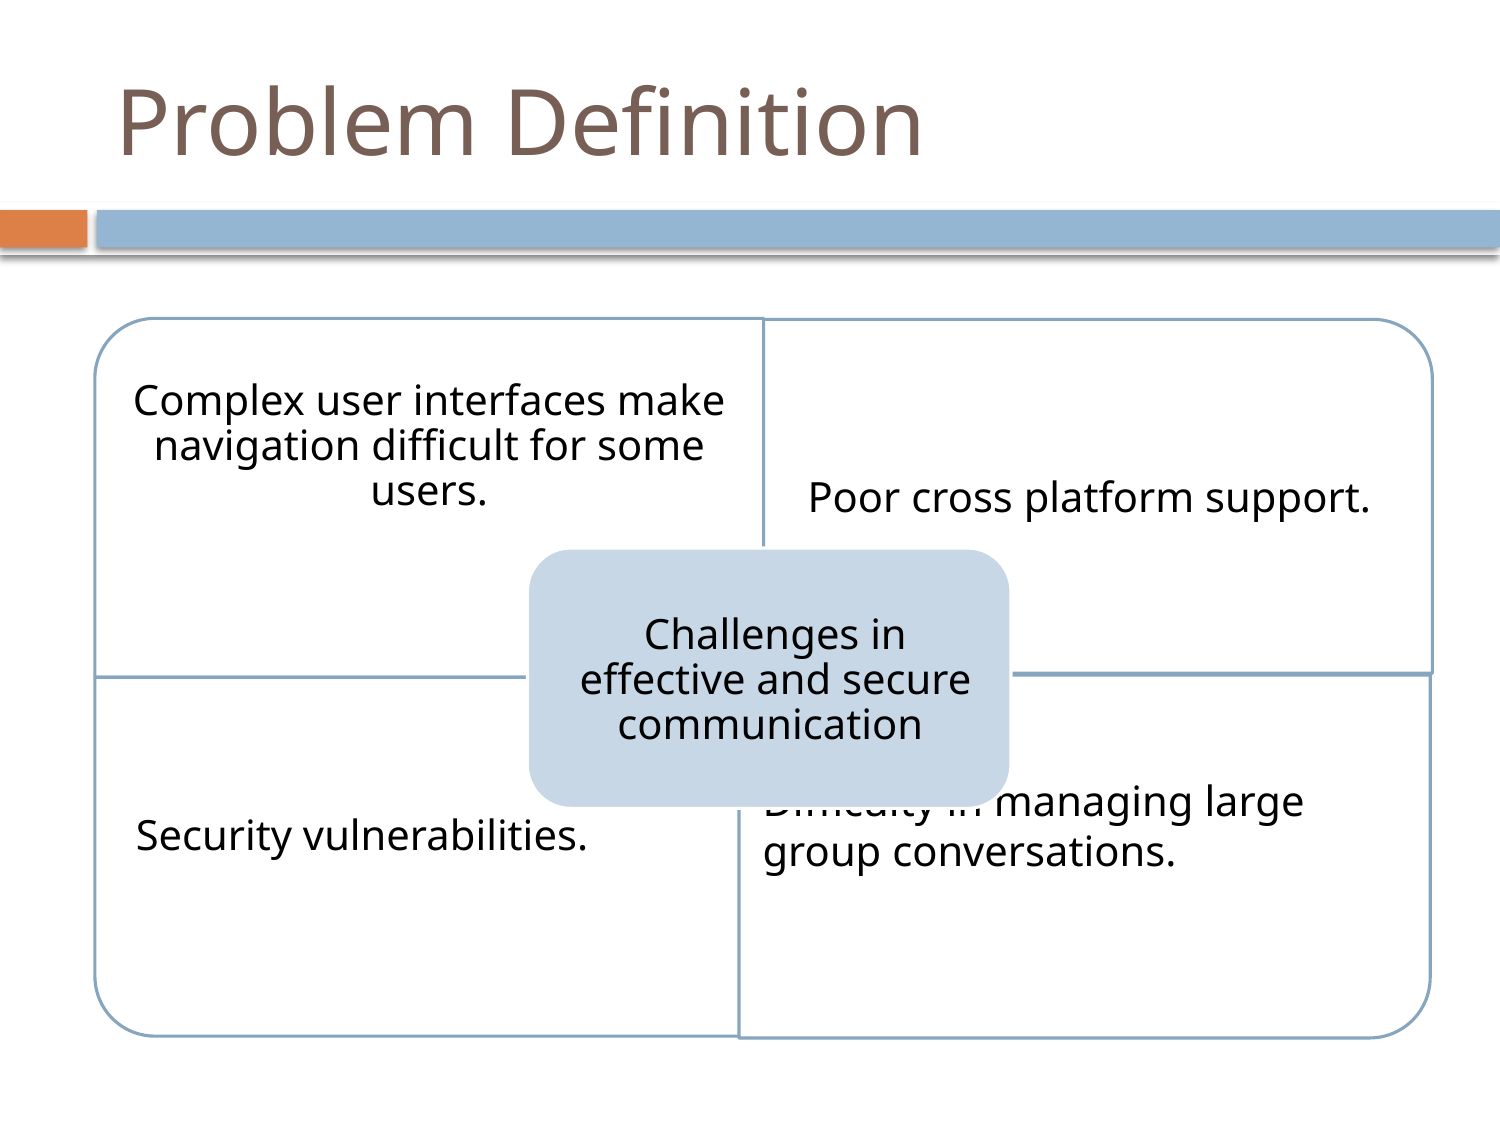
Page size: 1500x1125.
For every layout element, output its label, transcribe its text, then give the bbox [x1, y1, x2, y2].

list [100, 318, 1439, 1038]
title Problem Definition [100, 37, 1438, 200]
